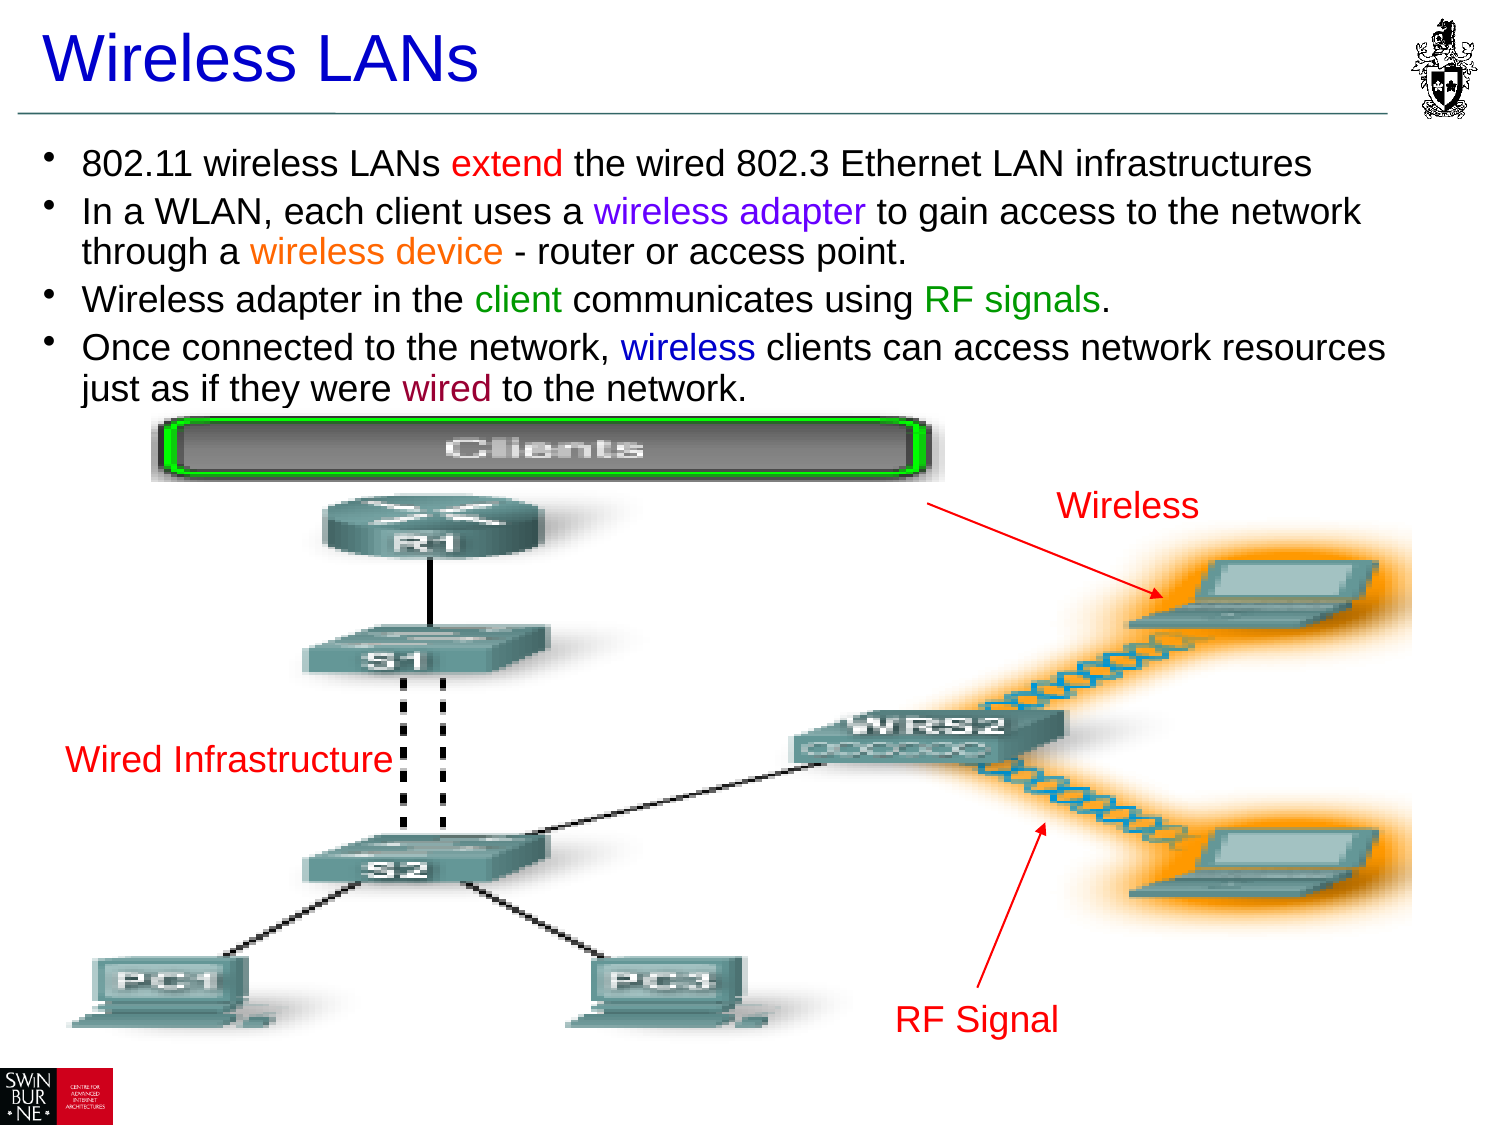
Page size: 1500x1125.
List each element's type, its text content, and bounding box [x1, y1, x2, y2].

picture [0, 1068, 113, 1125]
list 802.11 wireless LANs extend the wired 802.3 Ethernet LAN infrastructures In a WLAN, each client uses a wireless adapter to gain access to the network through a wireless device - router or access point. Wireless adapter in the client communicates using RF signals. Once connected to the network, wireless clients can access network resources just as if they were wired to the network. [29, 137, 1448, 445]
title Wireless LANs [29, 19, 1400, 102]
picture [52, 408, 1412, 1047]
picture [1411, 18, 1478, 119]
